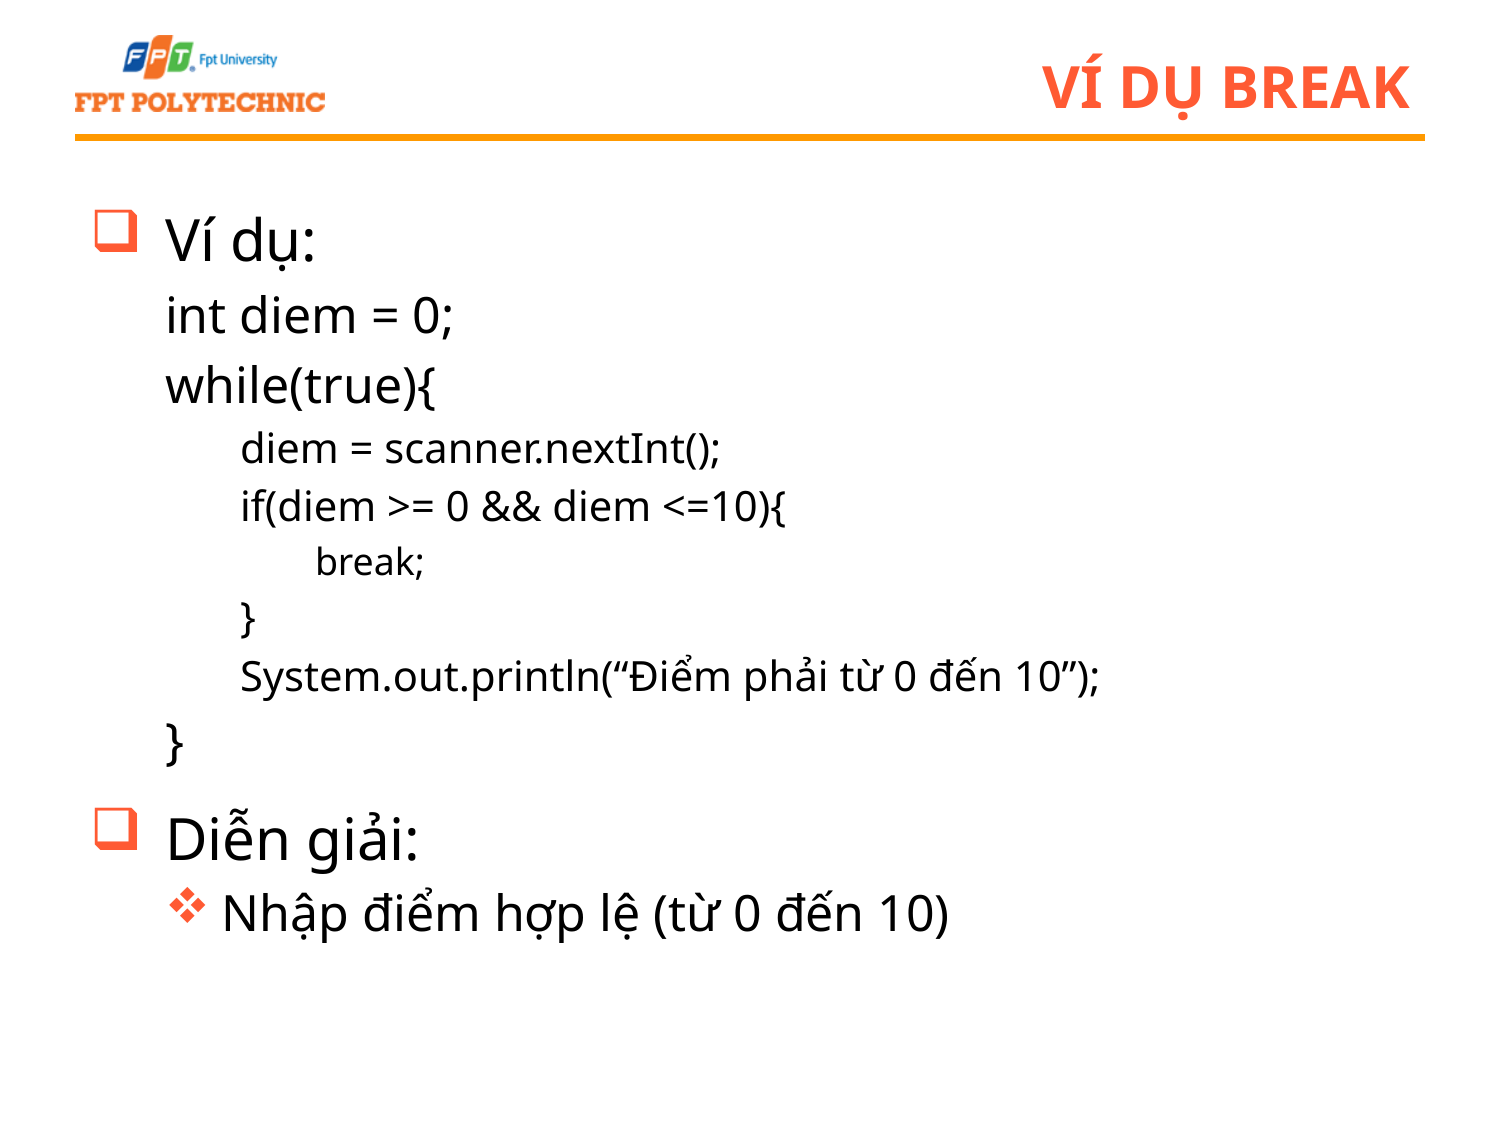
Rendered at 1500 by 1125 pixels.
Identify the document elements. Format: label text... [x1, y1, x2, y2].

list Ví dụ: int diem = 0; while(true){ diem = scanner.nextInt(); if(diem >= 0 && diem <=10){ break; } System.out.println(“Điểm phải từ 0 đến 10”); } Diễn giải: Nhập điểm hợp lệ (từ 0 đến 10) [75, 174, 1425, 1038]
picture [75, 35, 325, 112]
title Ví dụ break [337, 45, 1425, 125]
